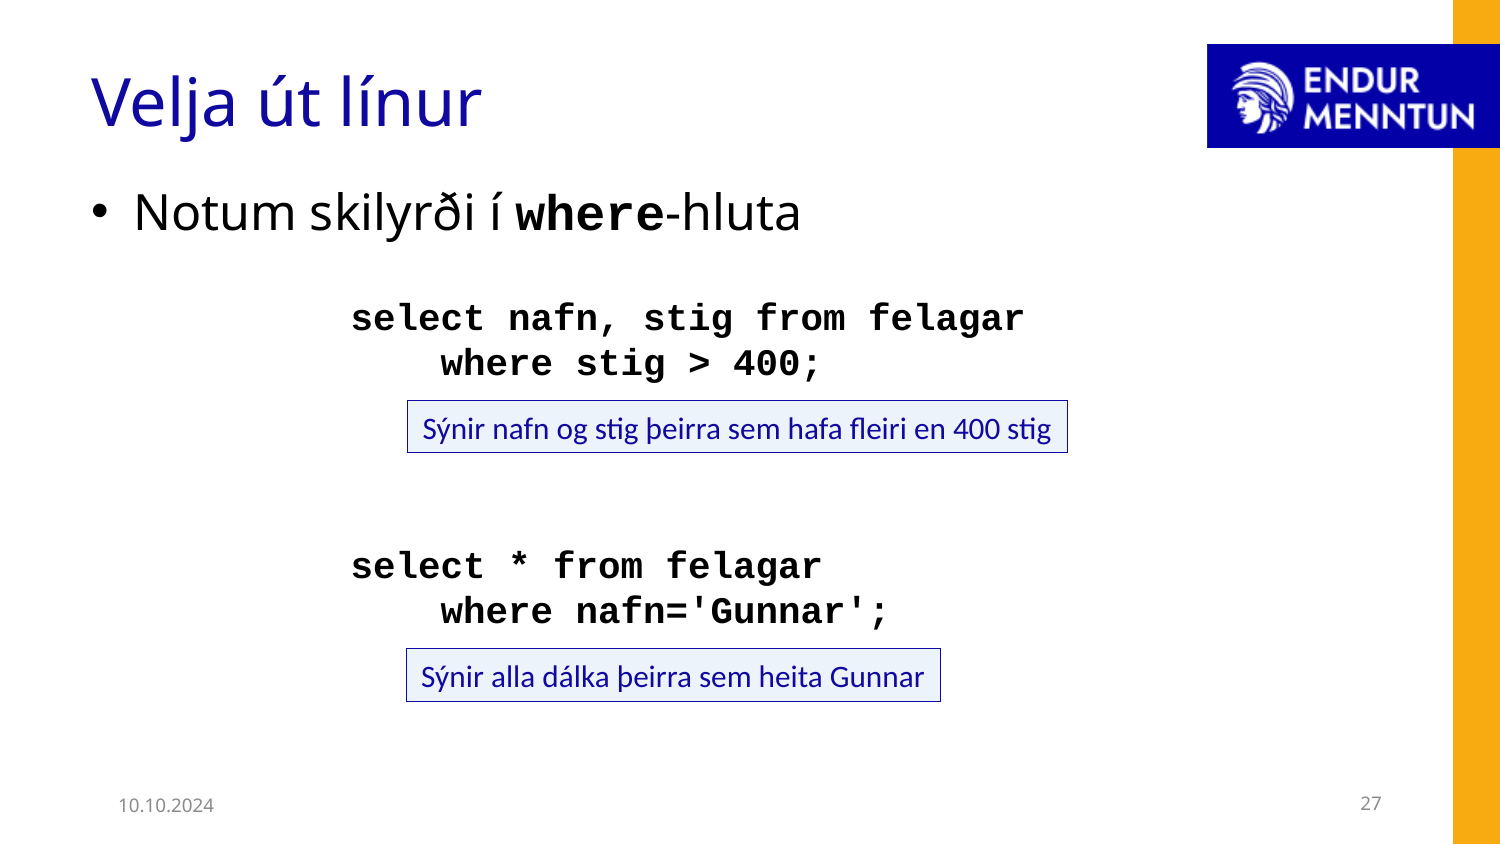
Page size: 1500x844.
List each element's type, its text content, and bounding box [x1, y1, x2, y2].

title Velja út línur [76, 57, 1273, 149]
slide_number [103, 782, 307, 827]
text_box select nafn, stig from felagar where stig > 400; [335, 286, 1145, 391]
text_box Sýnir nafn og stig þeirra sem hafa fleiri en 400 stig [407, 400, 1068, 453]
list Notum skilyrði í where-hluta [76, 172, 1273, 786]
text_box select * from felagar where nafn='Gunnar'; [335, 534, 1145, 639]
text_box Sýnir alla dálka þeirra sem heita Gunnar [406, 648, 941, 702]
slide_number 27 [1059, 782, 1397, 827]
